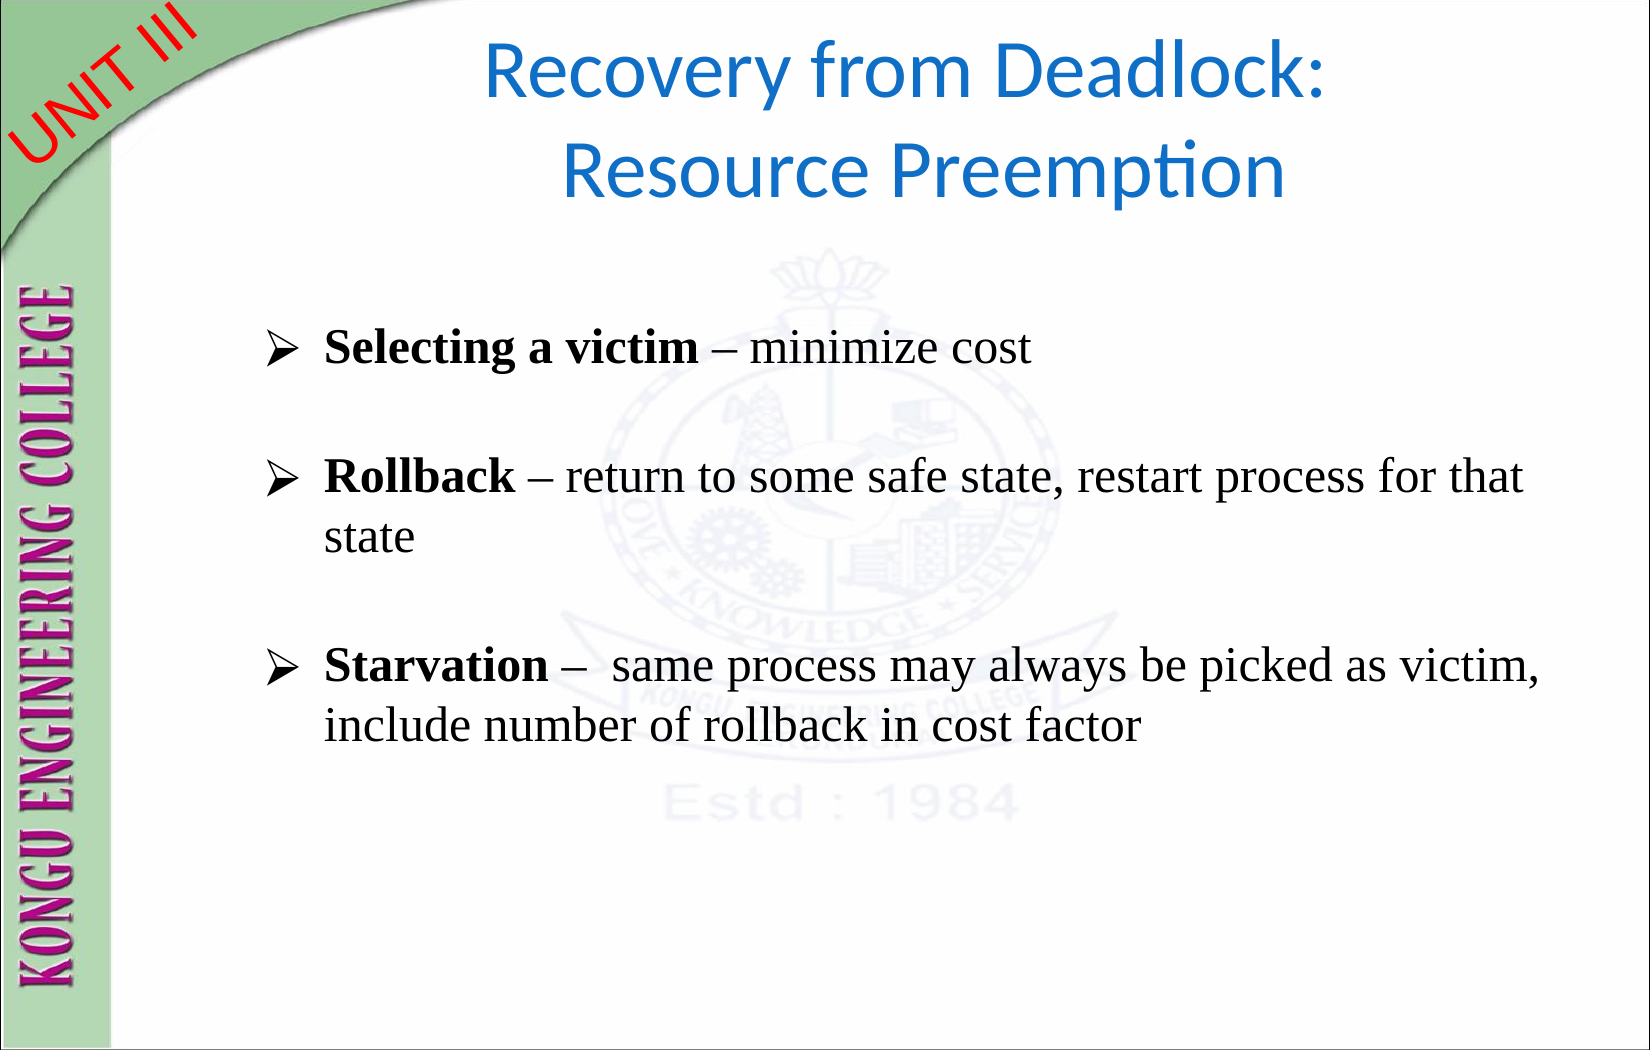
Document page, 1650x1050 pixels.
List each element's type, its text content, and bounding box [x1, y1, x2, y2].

picture [0, 0, 1650, 1050]
title Recovery from Deadlock: Resource Preemption [310, 143, 1539, 214]
list Selecting a victim – minimize cost Rollback – return to some safe state, restart process for that state Starvation – same process may always be picked as victim, include number of rollback in cost factor [226, 305, 1576, 993]
